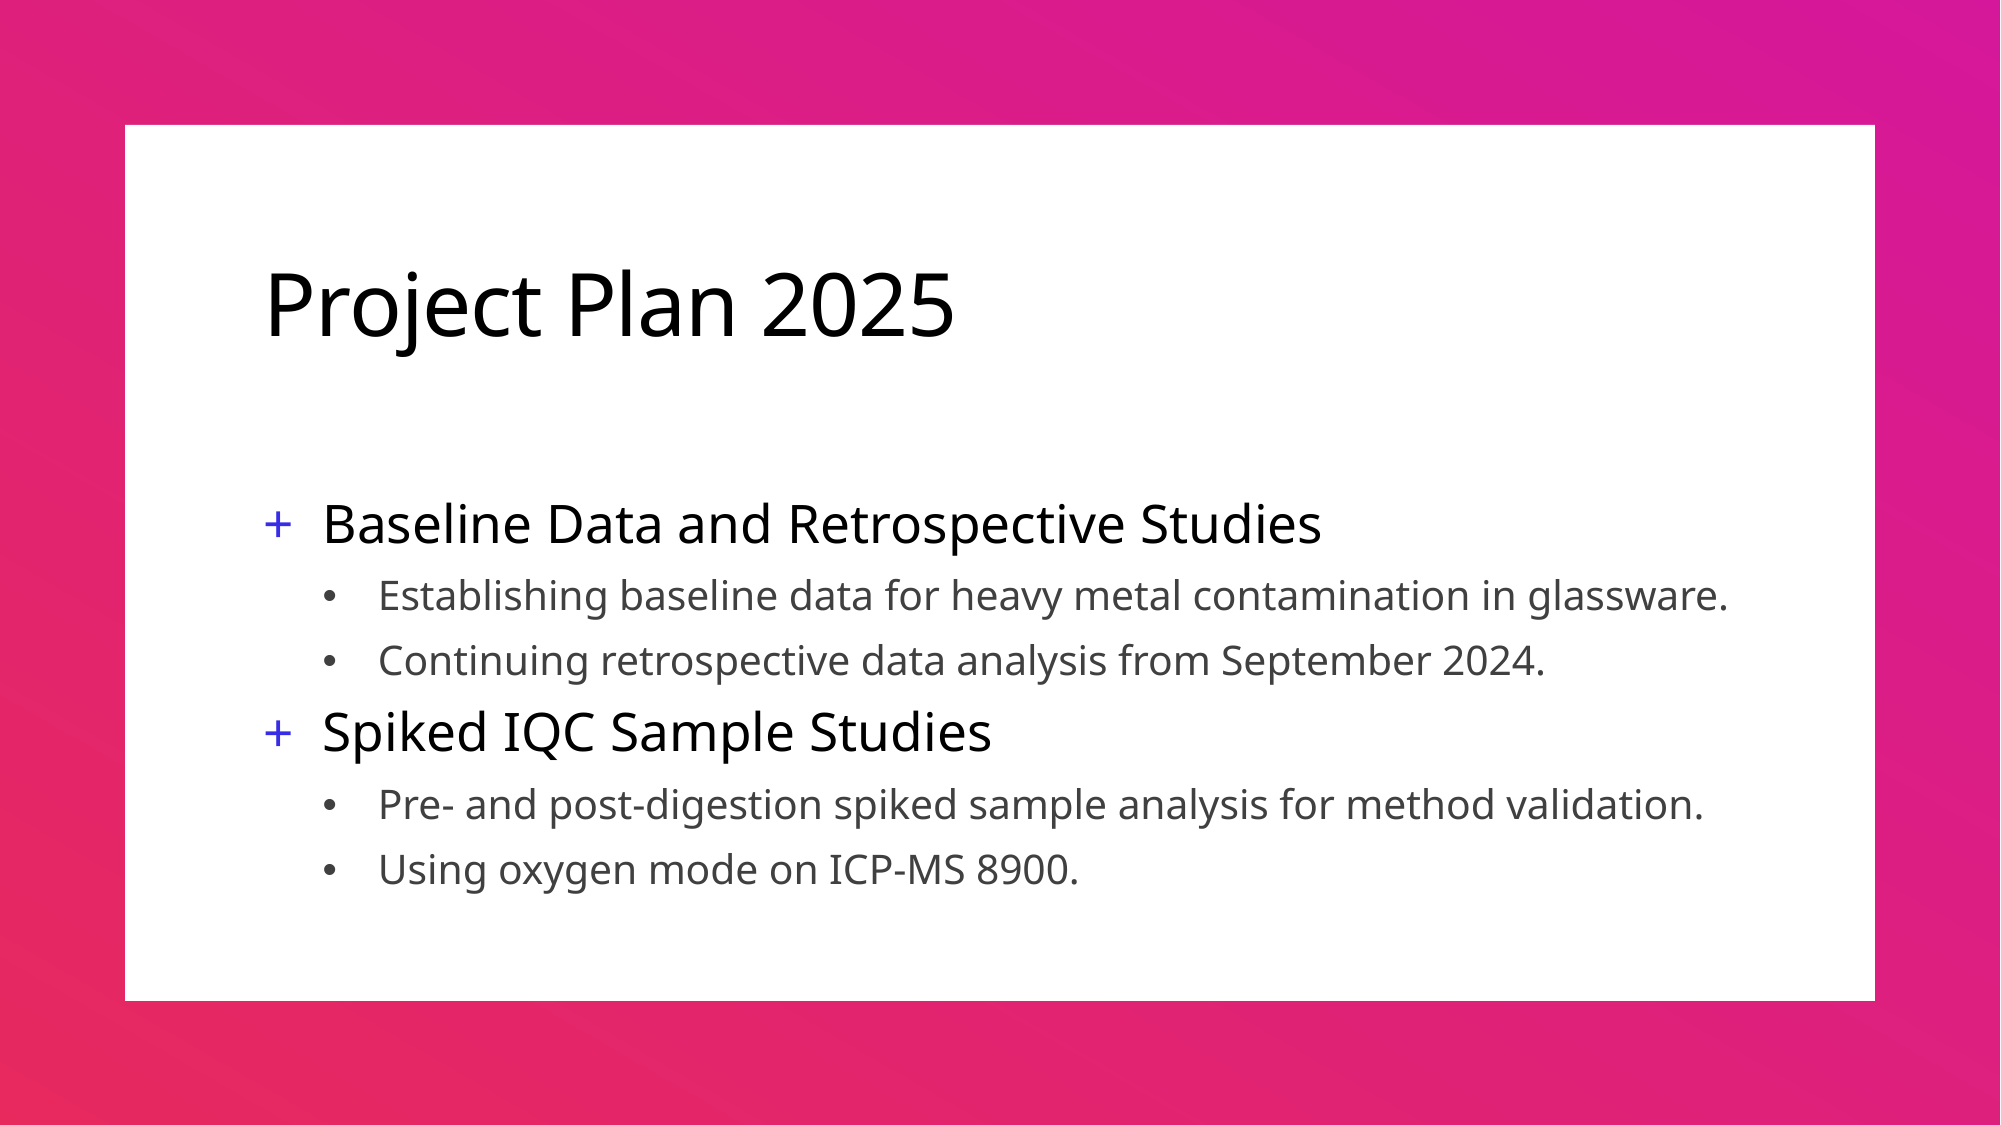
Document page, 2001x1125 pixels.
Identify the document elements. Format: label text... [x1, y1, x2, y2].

text_box [124, 124, 1876, 1002]
title Project Plan 2025 [248, 248, 1749, 470]
text_box [0, 0, 2000, 1125]
list Baseline Data and Retrospective Studies Establishing baseline data for heavy metal contamination in glassware. Continuing retrospective data analysis from September 2024. Spiked IQC Sample Studies Pre- and post-digestion spiked sample analysis for method validation. Using oxygen mode on ICP-MS 8900. [248, 487, 1749, 916]
